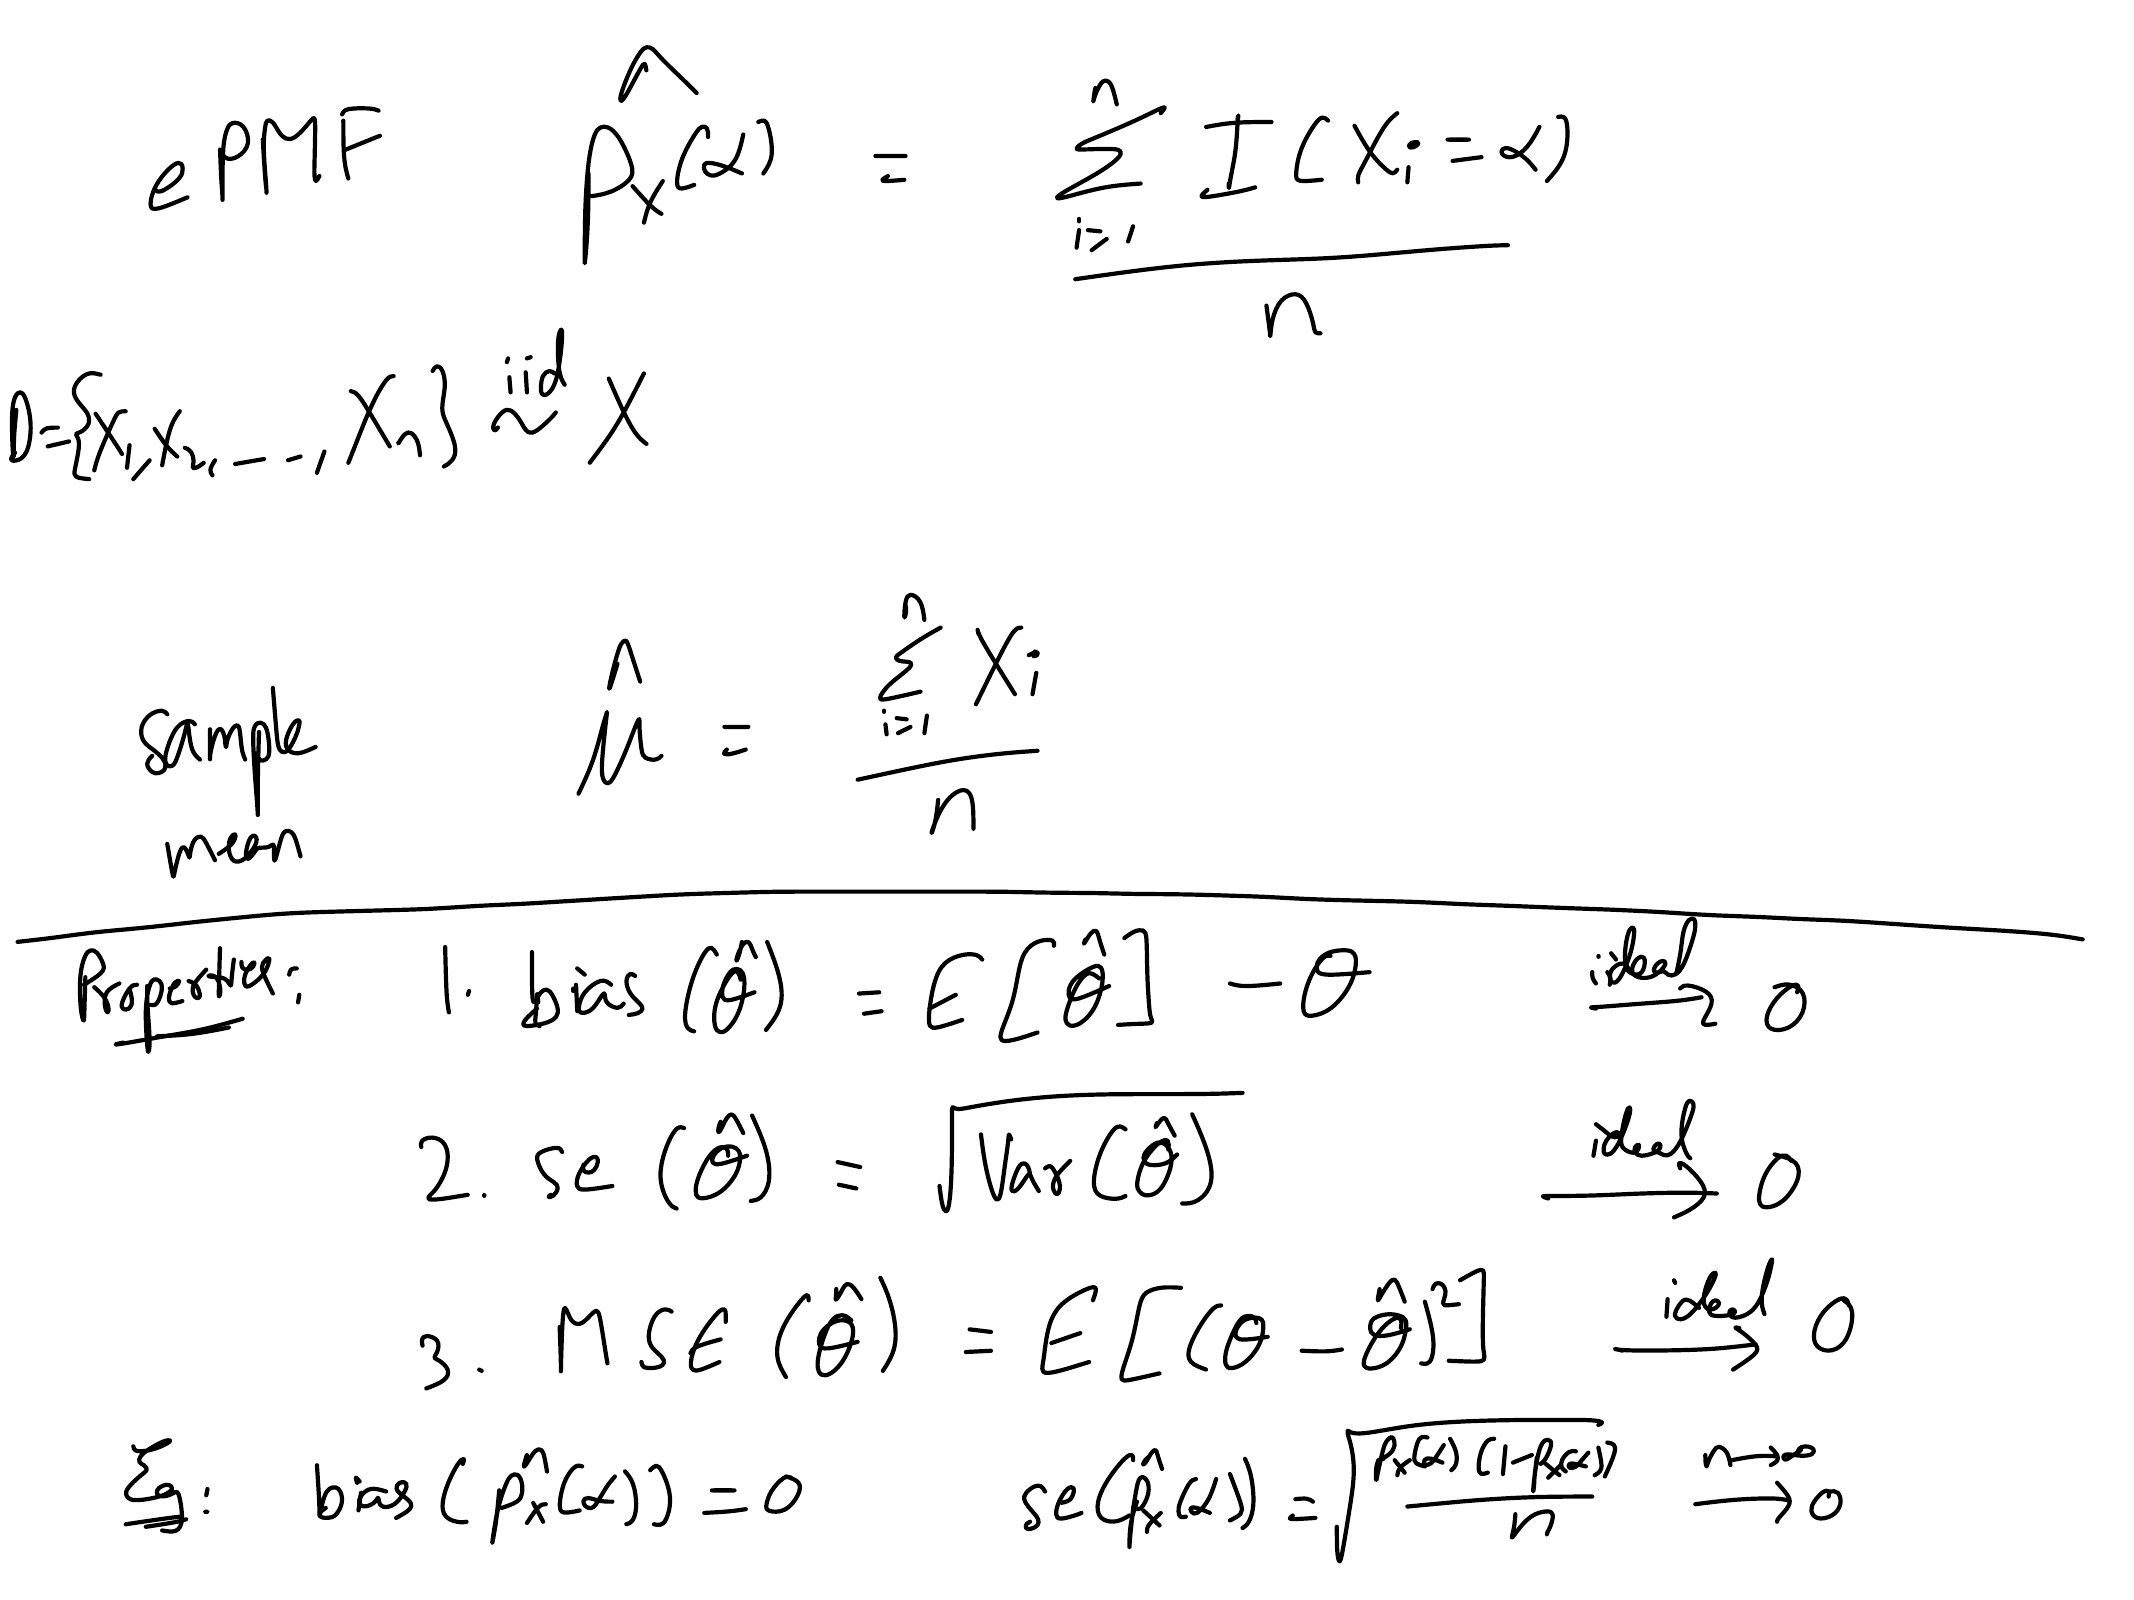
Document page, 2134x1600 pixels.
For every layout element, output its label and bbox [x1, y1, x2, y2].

text_box [10, 46, 2083, 1562]
